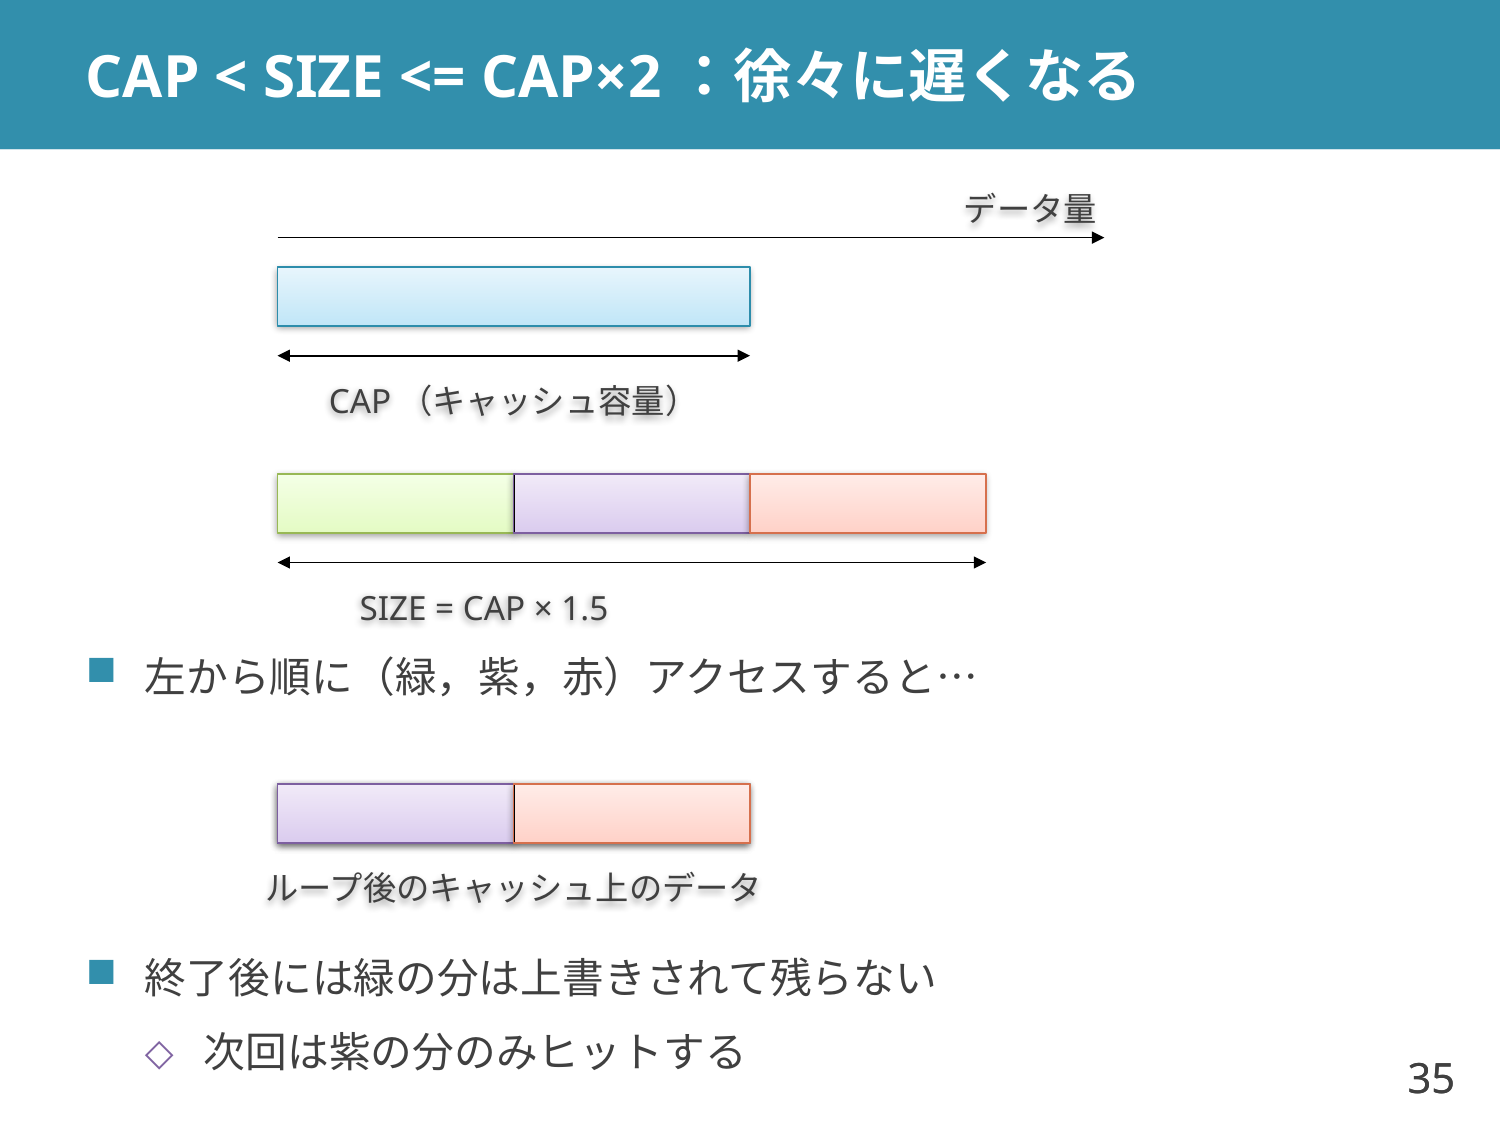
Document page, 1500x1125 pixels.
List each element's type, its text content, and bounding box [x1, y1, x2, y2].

text_box 左から順に（緑，紫，赤）アクセスすると… [70, 621, 1400, 725]
text_box [277, 783, 510, 844]
text_box [277, 473, 510, 534]
text_box ループ後のキャッシュ上のデータ [454, 857, 573, 917]
text_box [749, 473, 987, 534]
text_box データ量 [971, 178, 1090, 237]
text_box [513, 783, 751, 844]
title CAP < SIZE <= CAP×2：徐々に遅くなる [70, 0, 1500, 150]
text_box CAP（キャッシュ容量） [454, 370, 573, 430]
text_box [513, 473, 746, 534]
text_box SIZE = CAP × 1.5 [424, 576, 544, 621]
list 終了後には緑の分は上書きされて残らない 次回は紫の分のみヒットする [70, 1005, 1400, 1109]
text_box [277, 266, 751, 327]
